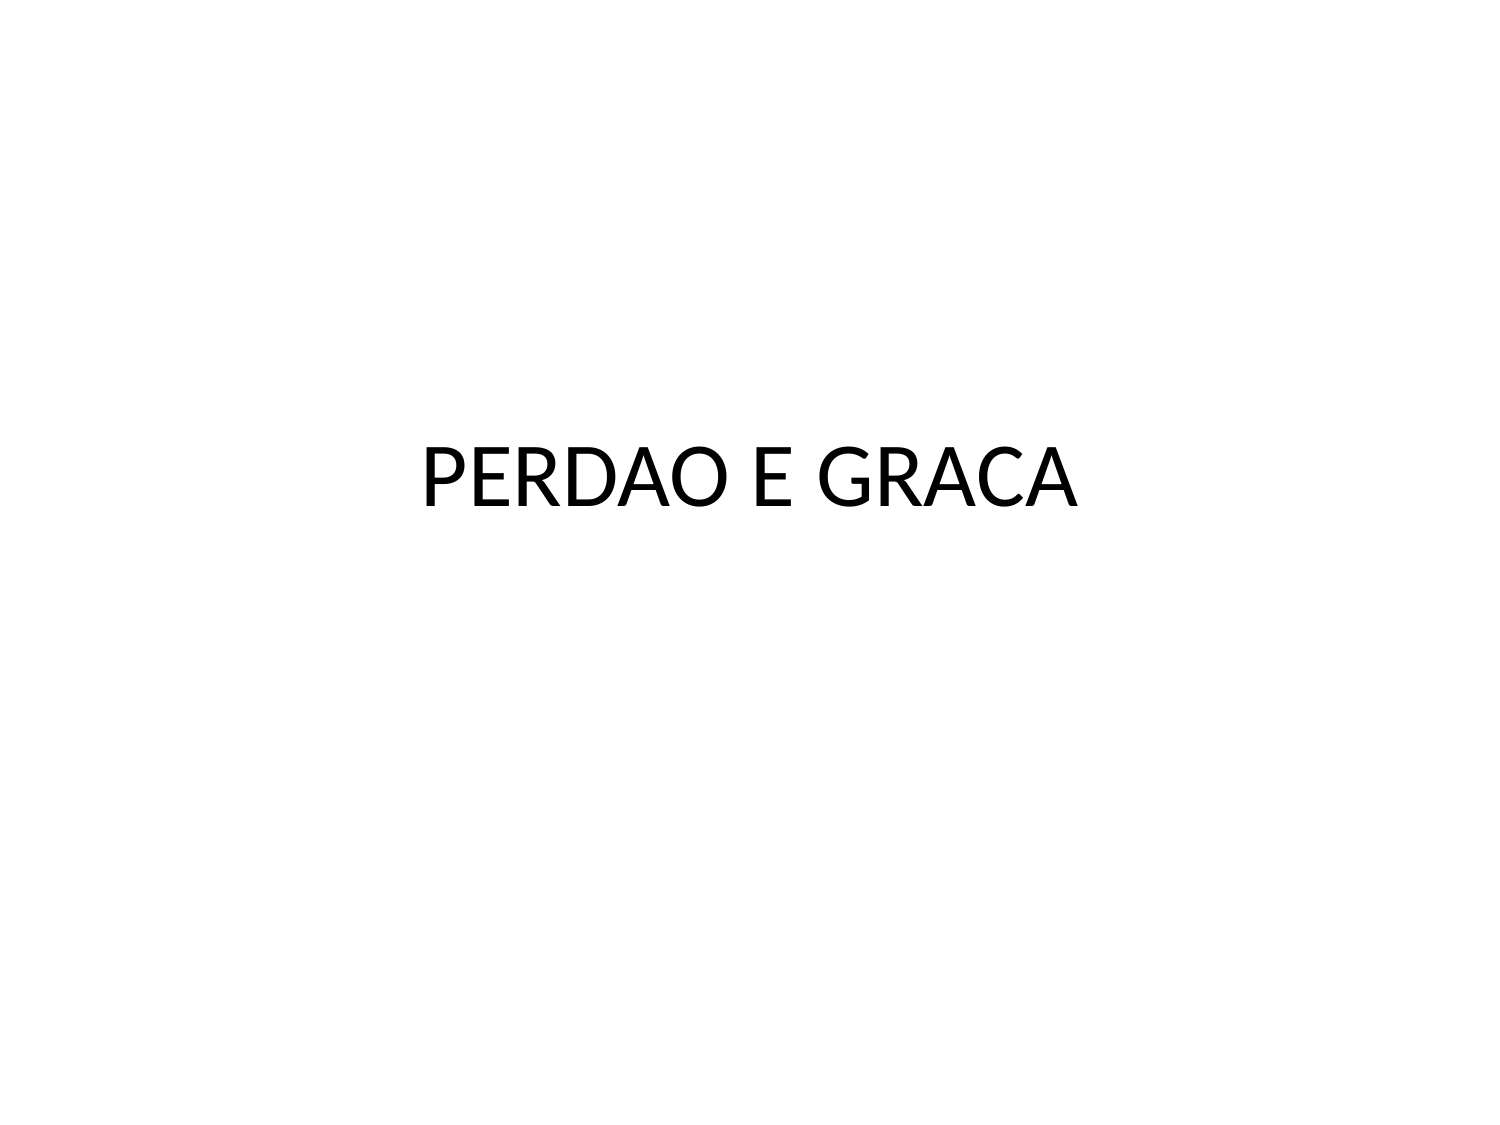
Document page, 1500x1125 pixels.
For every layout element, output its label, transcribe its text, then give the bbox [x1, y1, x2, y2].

title PERDAO E GRACA [112, 349, 1388, 591]
